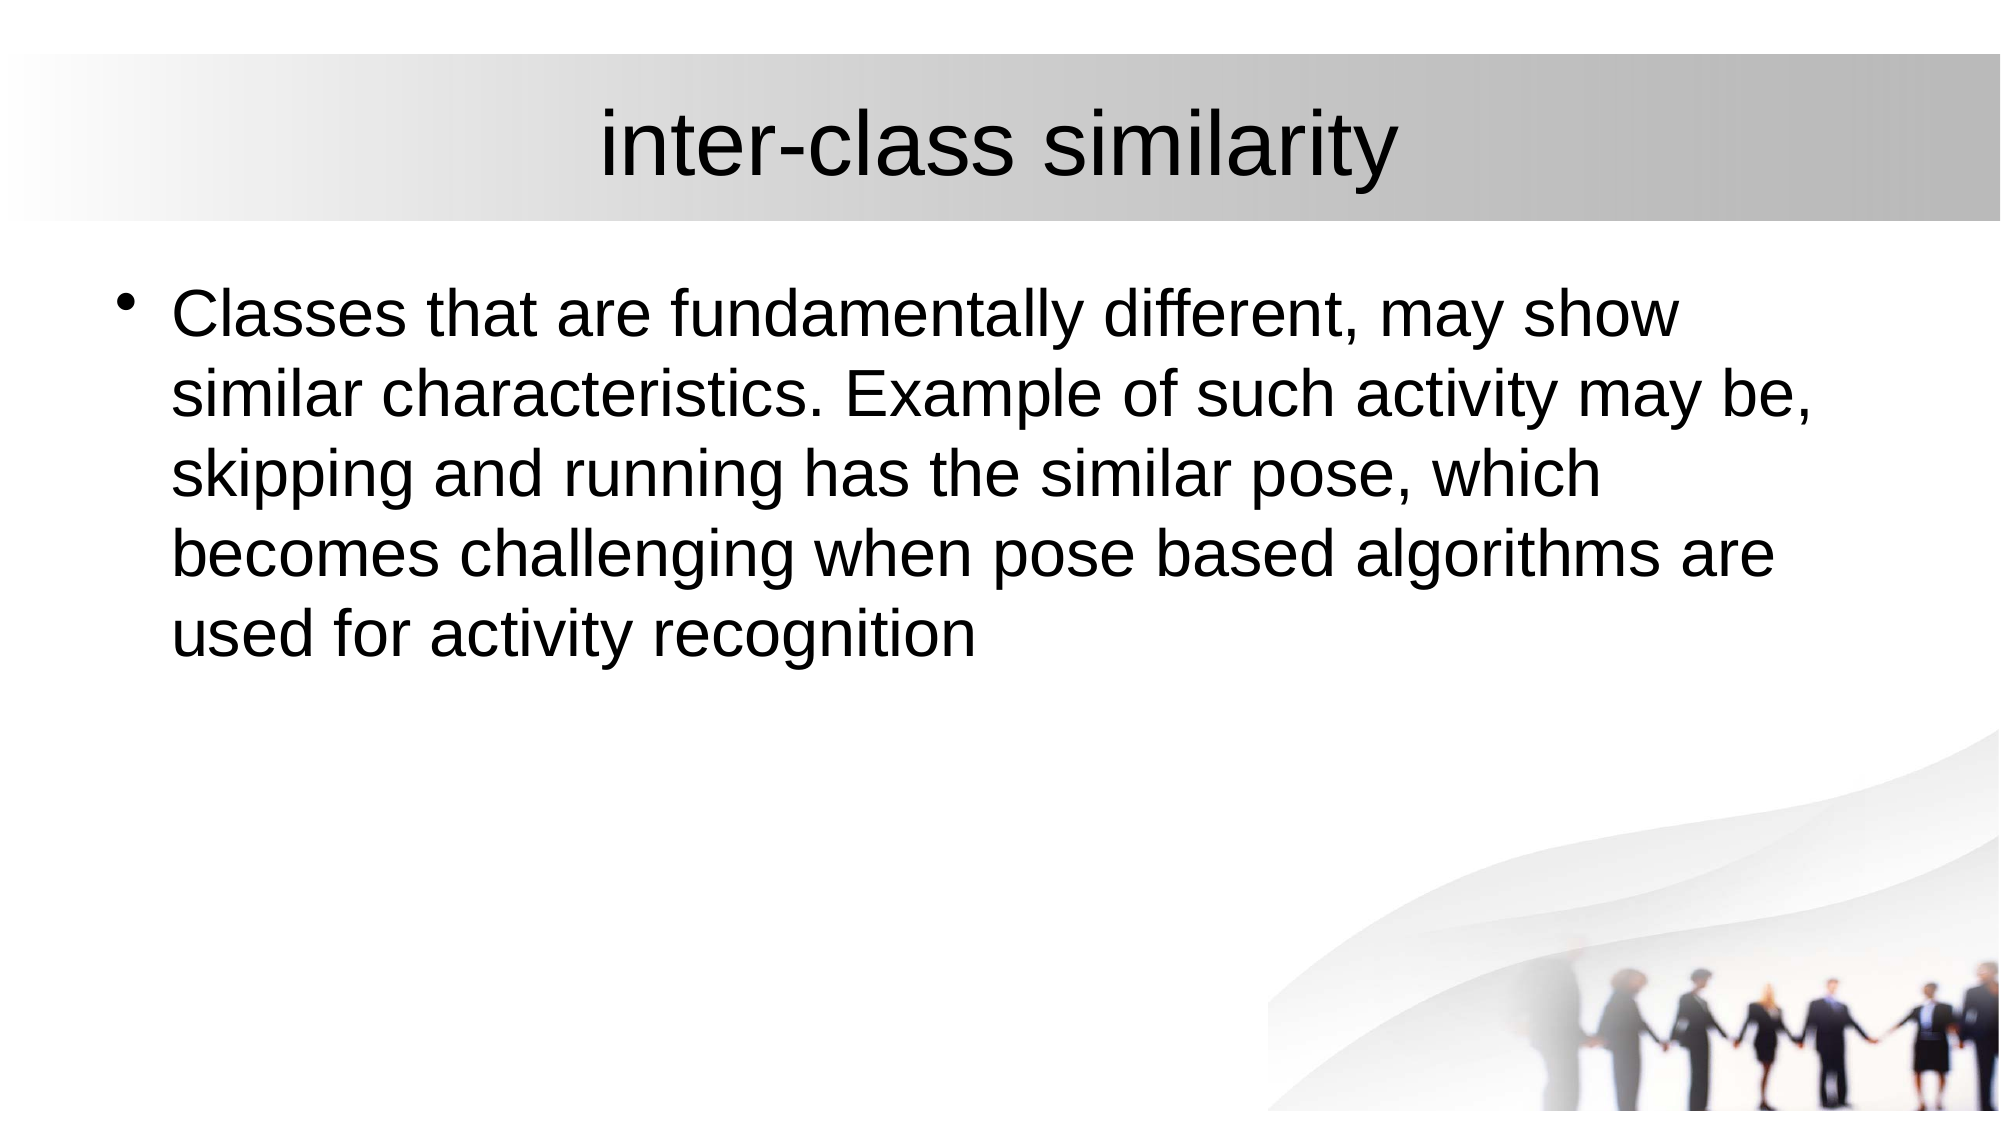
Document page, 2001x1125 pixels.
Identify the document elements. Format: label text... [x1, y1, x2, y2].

title inter-class similarity [99, 44, 1901, 233]
list Classes that are fundamentally different, may show similar characteristics. Example of such activity may be, skipping and running has the similar pose, which becomes challenging when pose based algorithms are used for activity recognition [99, 262, 1901, 1006]
picture [1268, 728, 1999, 1111]
